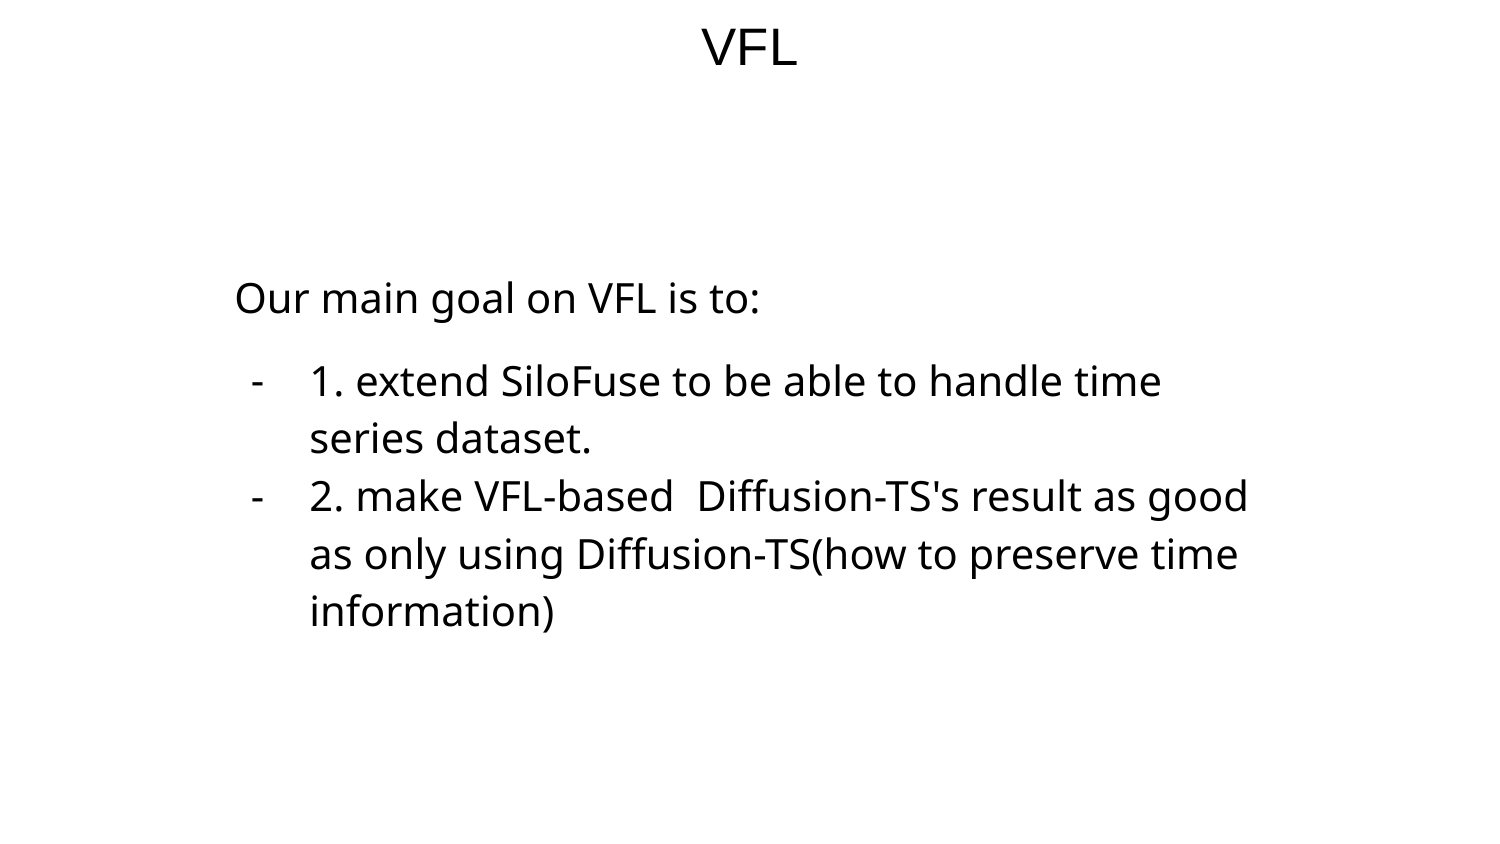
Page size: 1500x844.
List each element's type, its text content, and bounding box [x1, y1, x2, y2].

title VFL [51, 0, 1449, 92]
list Our main goal on VFL is to: 1. extend SiloFuse to be able to handle time series dataset. 2. make VFL-based Diffusion-TS's result as good as only using Diffusion-TS(how to preserve time information) [219, 91, 1276, 844]
